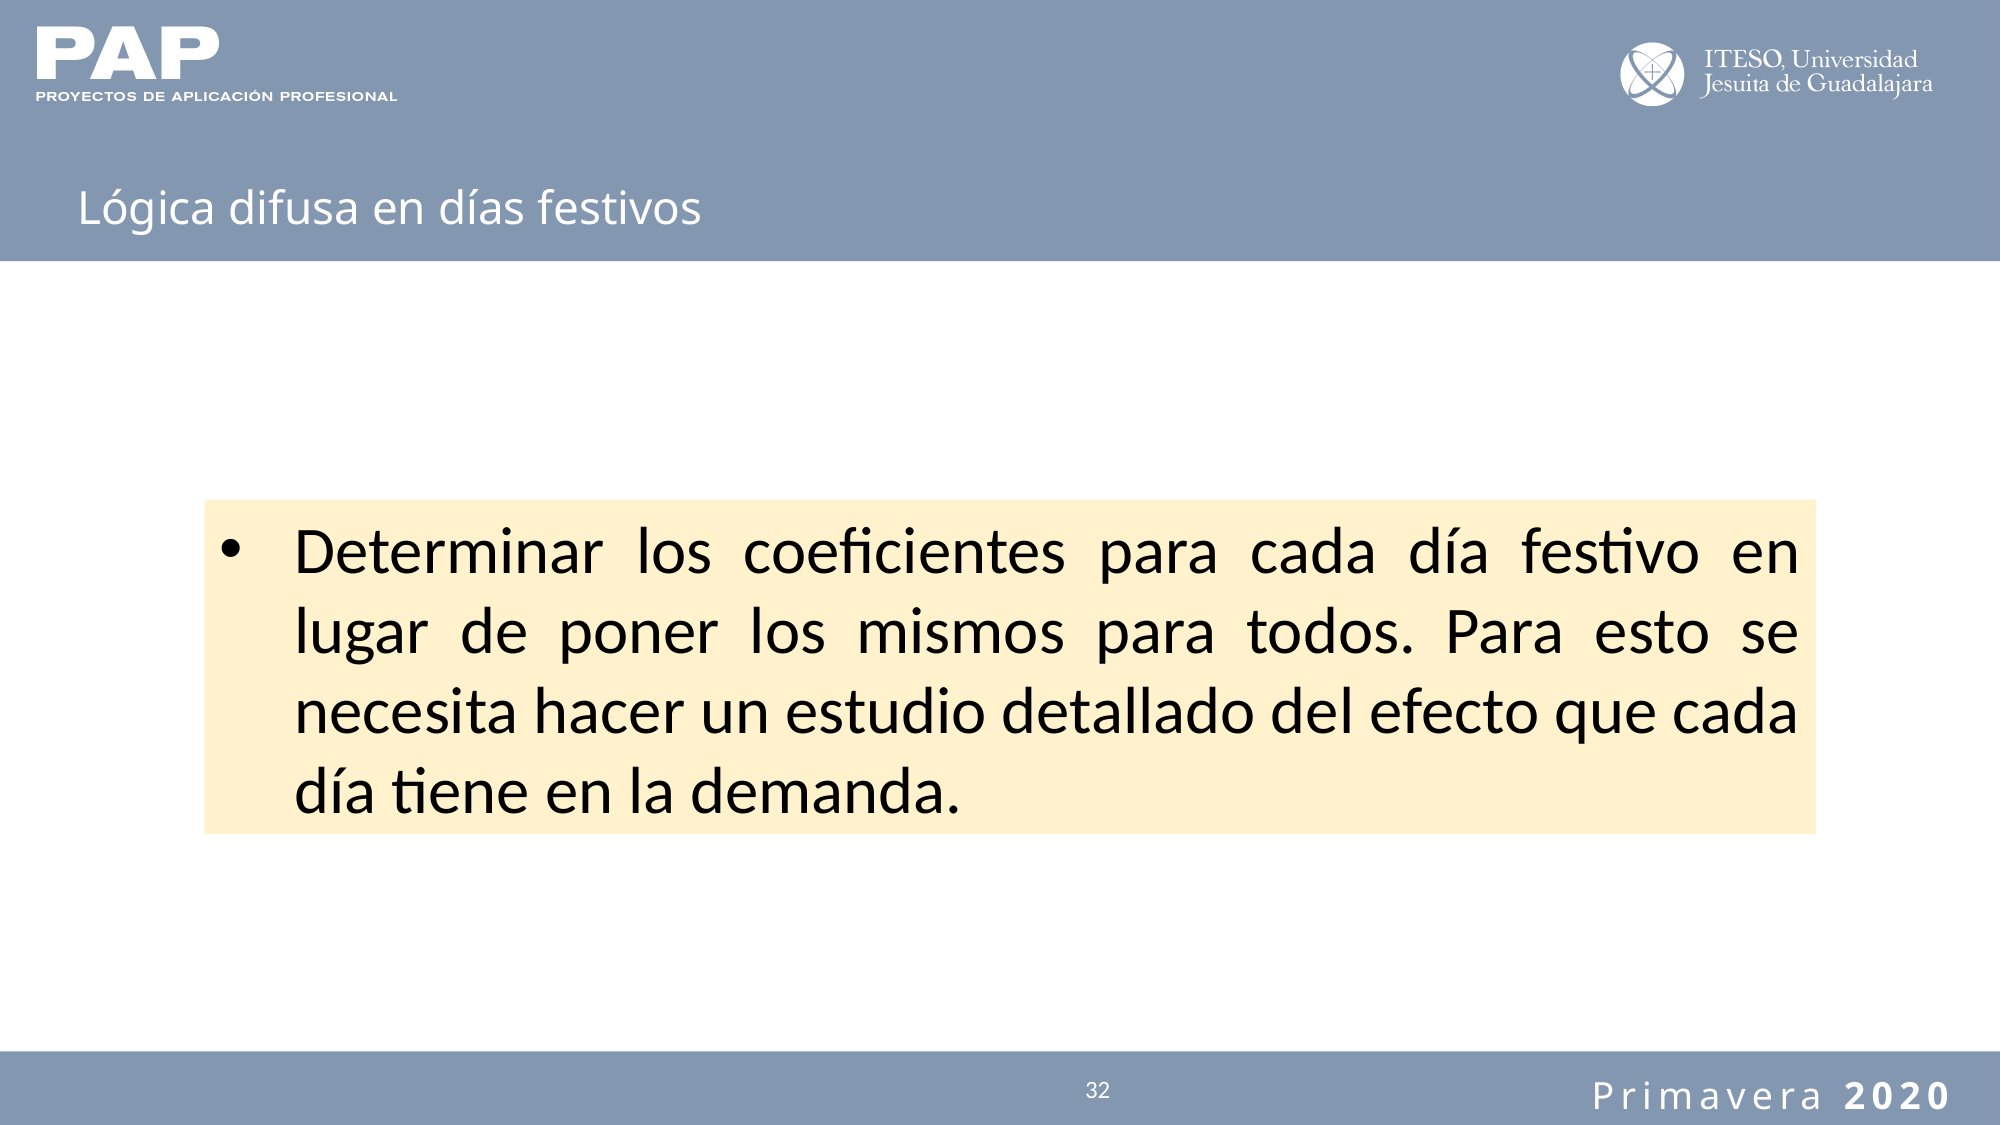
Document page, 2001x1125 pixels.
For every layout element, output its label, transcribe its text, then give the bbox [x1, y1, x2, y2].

text_box Lógica difusa en días festivos [62, 171, 1408, 242]
text_box [0, 0, 2000, 262]
picture [1615, 37, 1938, 111]
text_box [0, 1050, 2000, 1125]
picture [32, 15, 407, 111]
text_box Primavera 2020 [1576, 1064, 1975, 1125]
text_box 32 [675, 1058, 1126, 1119]
text_box Determinar los coeficientes para cada día festivo en lugar de poner los mismos para todos. Para esto se necesita hacer un estudio detallado del efecto que cada día tiene en la demanda. [204, 499, 1816, 835]
